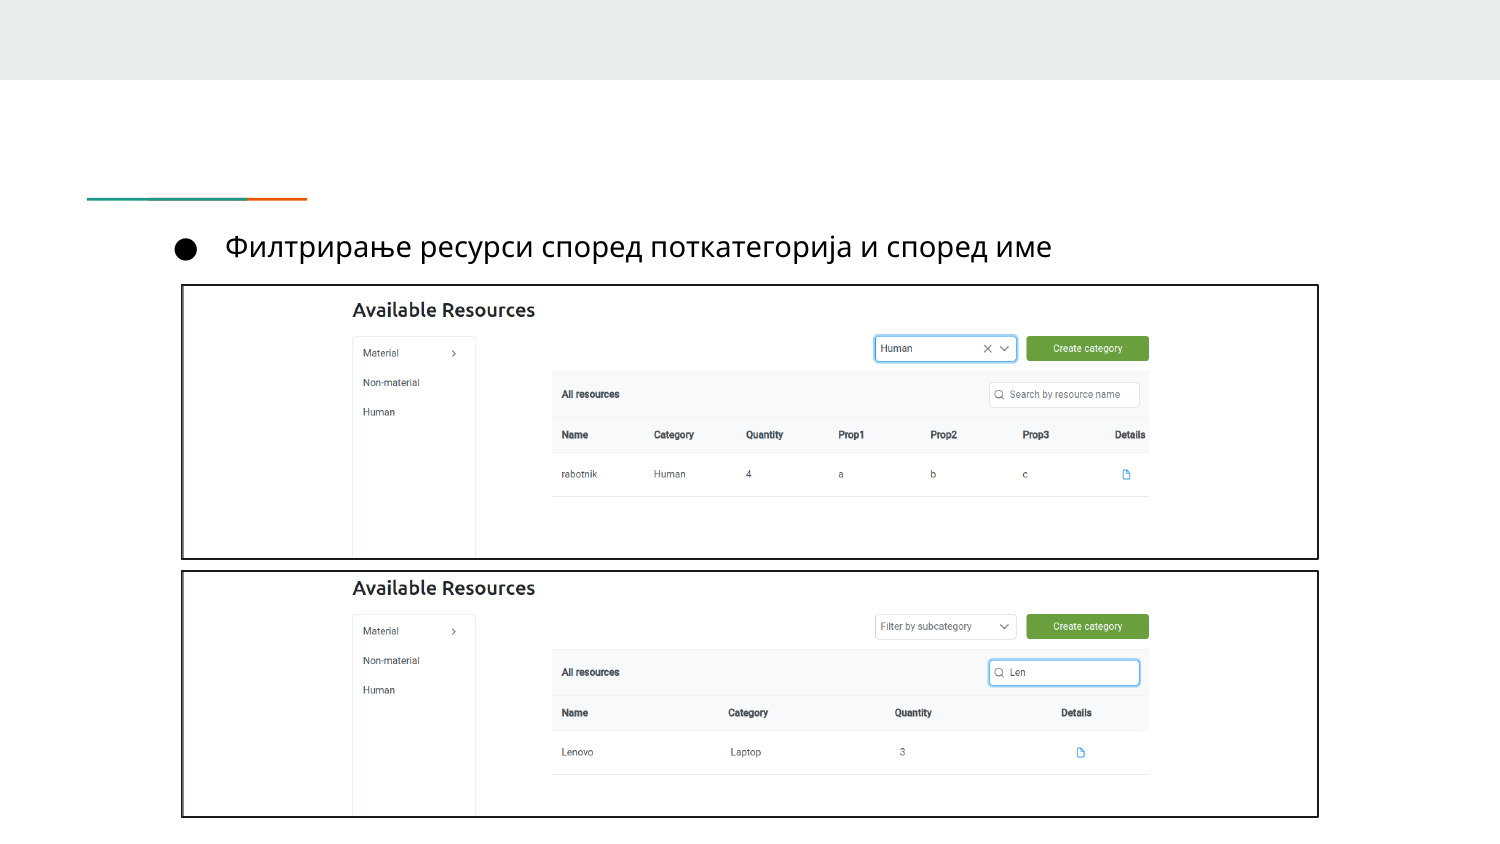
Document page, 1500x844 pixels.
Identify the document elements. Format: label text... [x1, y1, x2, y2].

picture [182, 571, 1318, 817]
picture [182, 285, 1318, 559]
text_box Филтрирање ресурси според поткатегорија и според име [135, 213, 1178, 279]
